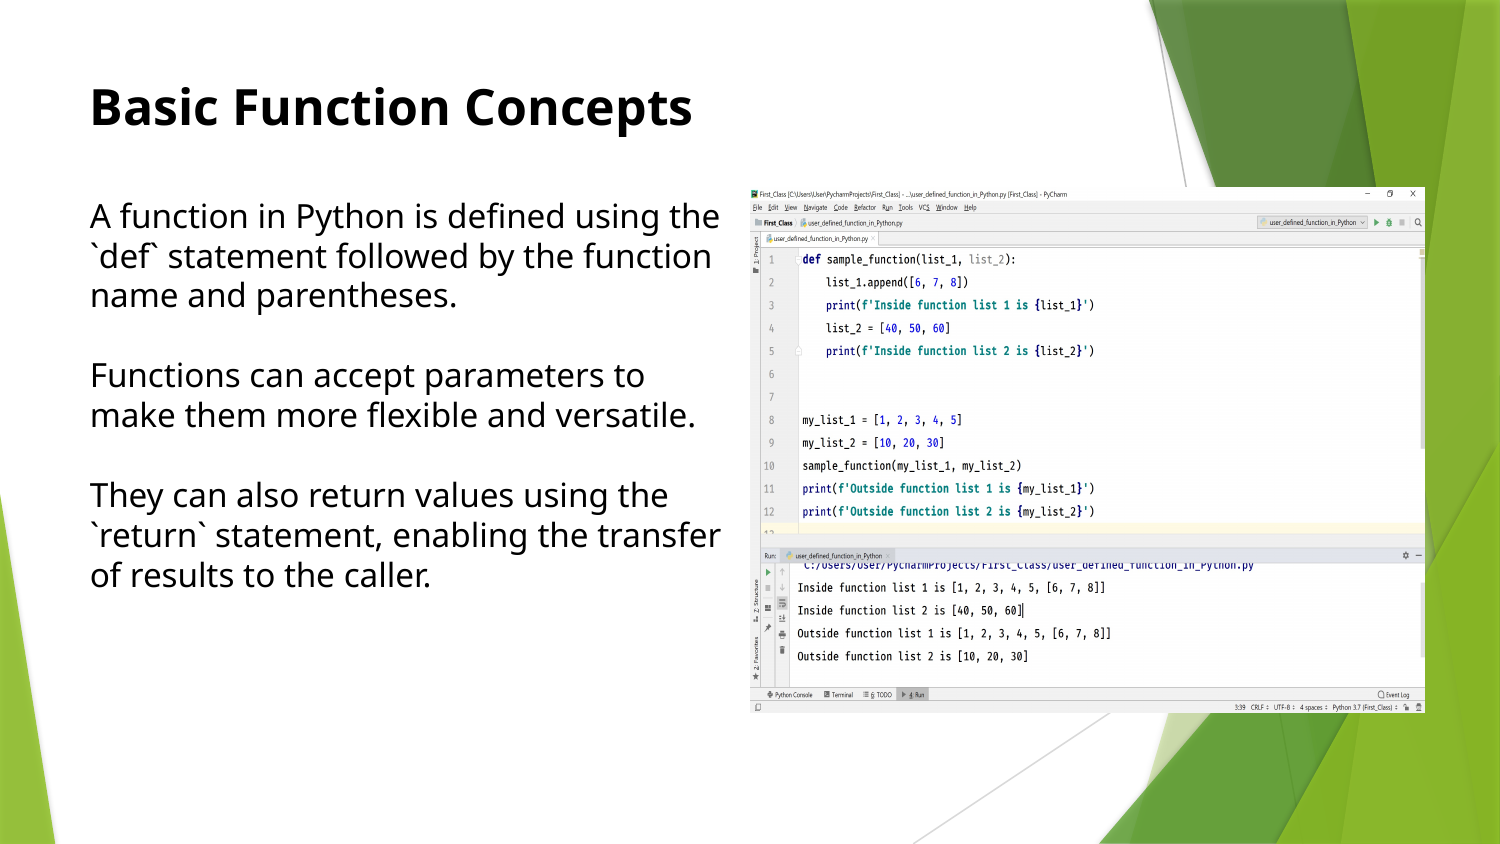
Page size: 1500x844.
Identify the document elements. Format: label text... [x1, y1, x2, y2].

text_box A function in Python is defined using the `def` statement followed by the function name and parentheses. Functions can accept parameters to make them more flexible and versatile. They can also return values using the `return` statement, enabling the transfer of results to the caller. [74, 187, 748, 713]
text_box Basic Function Concepts [74, 37, 1425, 173]
picture [749, 186, 1426, 713]
